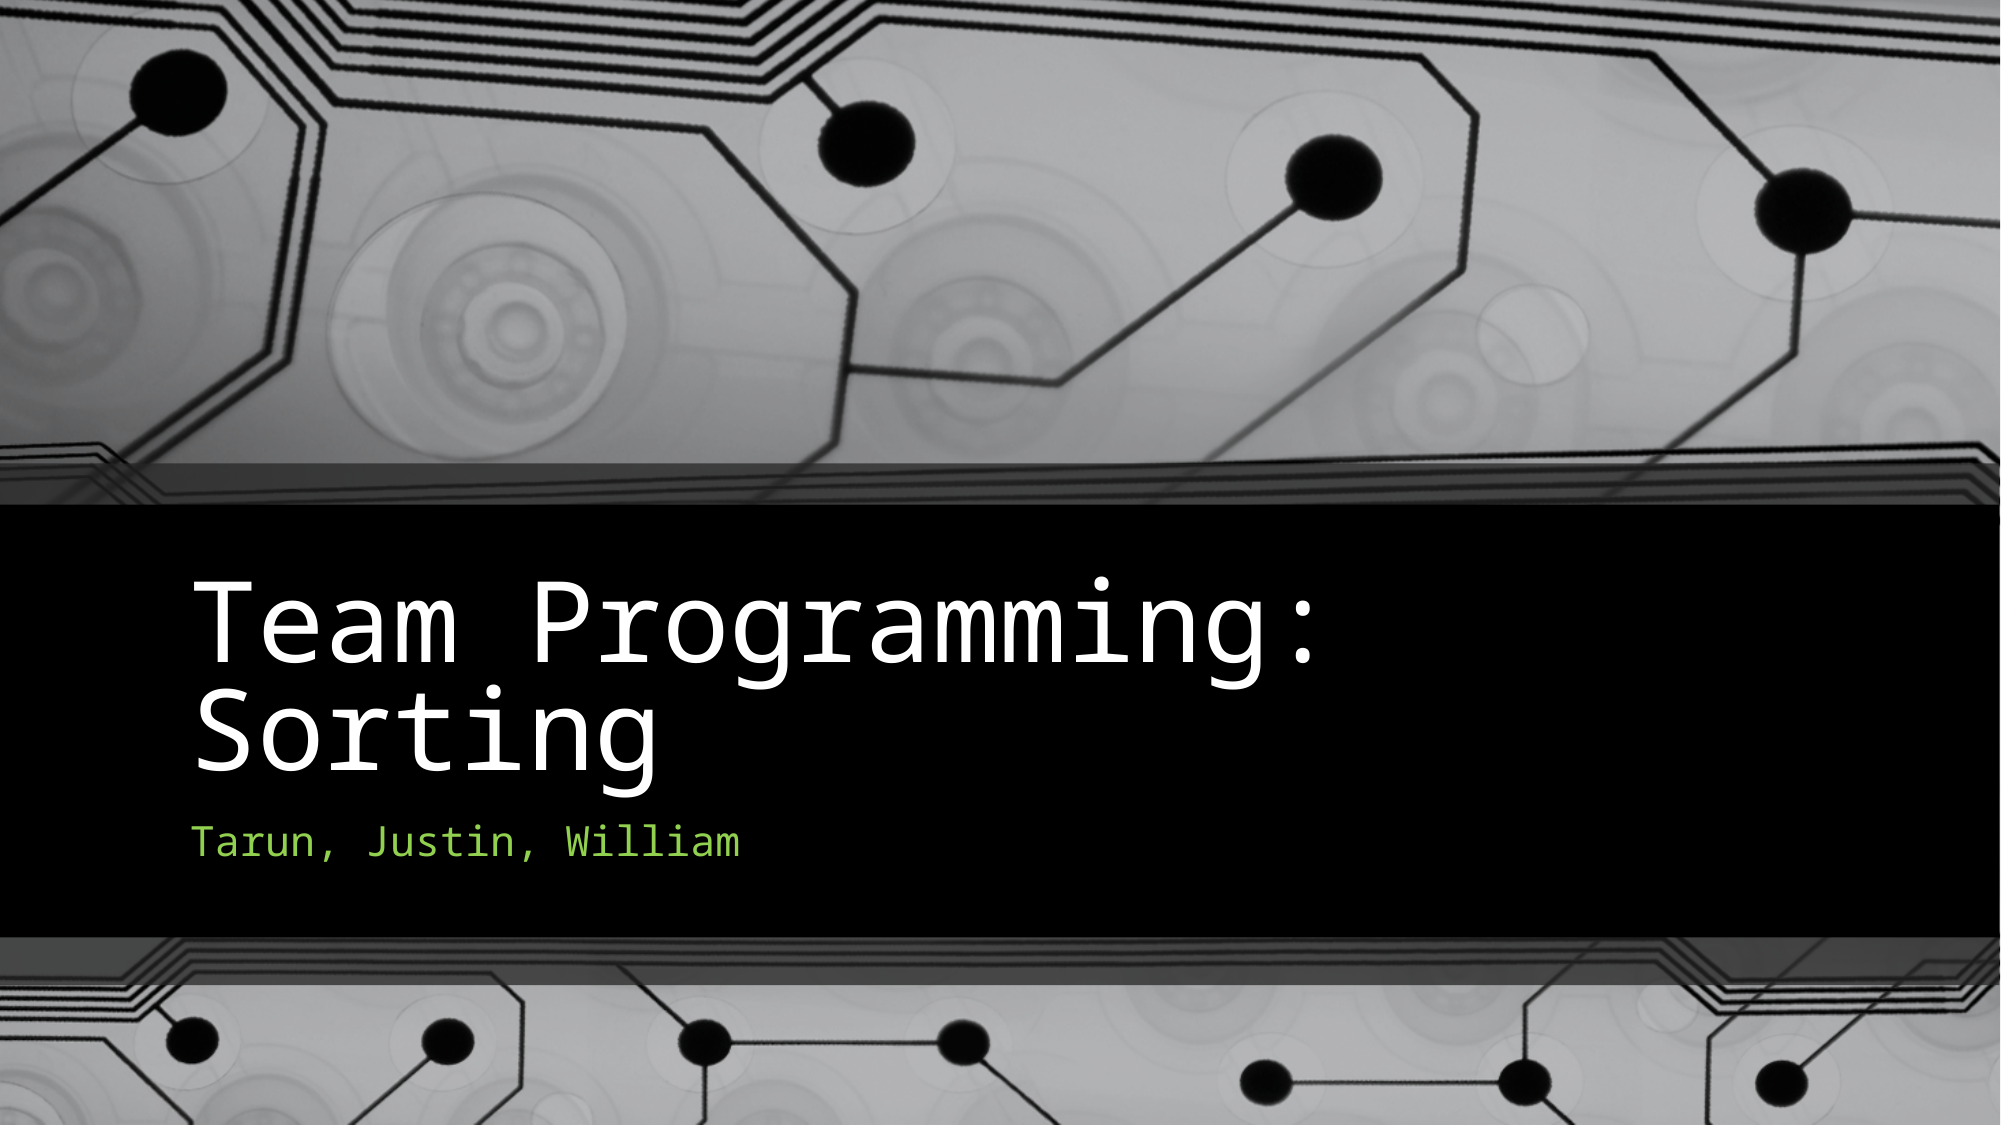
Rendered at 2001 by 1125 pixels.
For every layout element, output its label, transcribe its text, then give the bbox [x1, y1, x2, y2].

subtitle Tarun, Justin, William [174, 812, 1825, 925]
picture [0, 0, 2001, 1125]
title Team Programming: Sorting [174, 519, 1825, 800]
